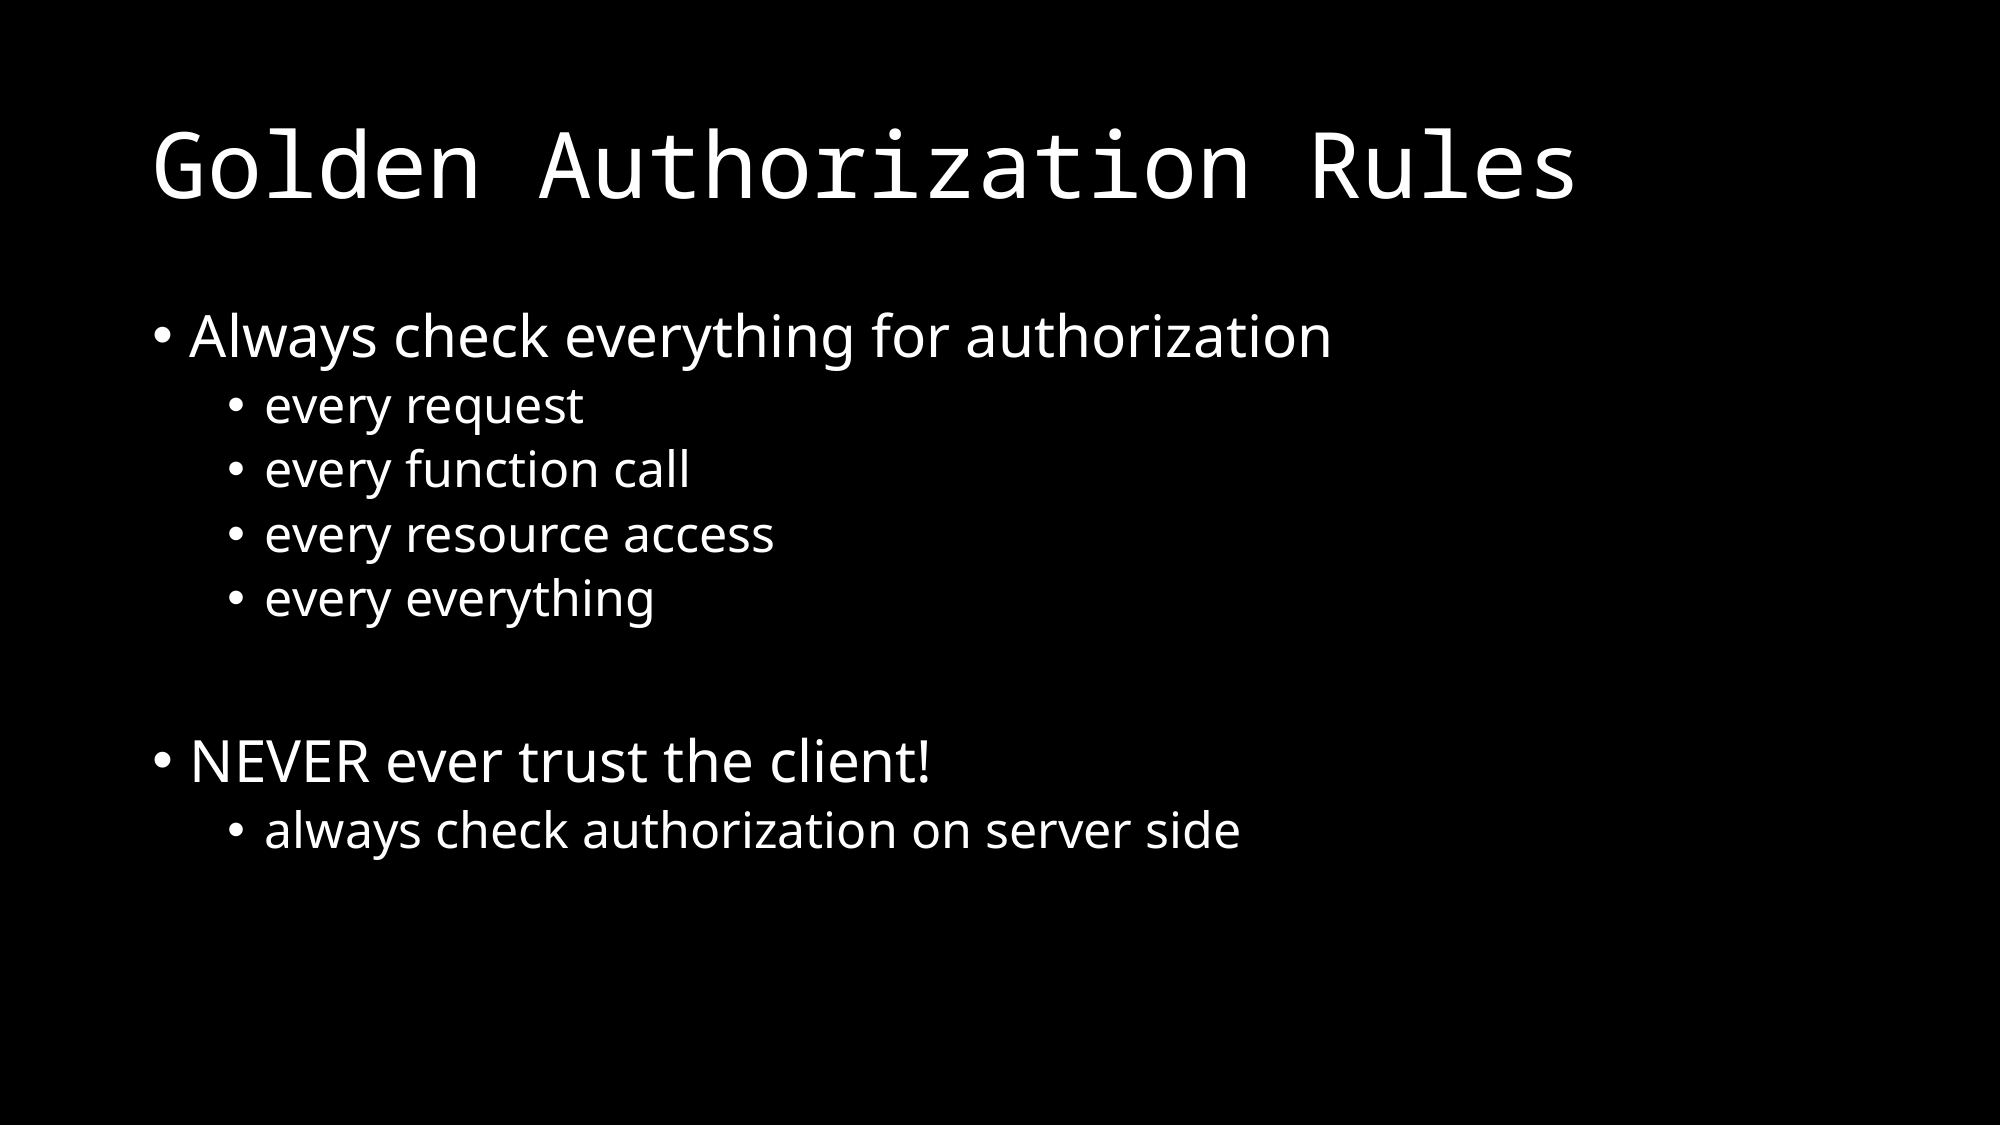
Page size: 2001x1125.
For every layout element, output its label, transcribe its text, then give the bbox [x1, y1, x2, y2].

title Golden Authorization Rules [137, 59, 1863, 278]
list Always check everything for authorization every request every function call every resource access every everything NEVER ever trust the client! always check authorization on server side [137, 299, 1863, 1014]
